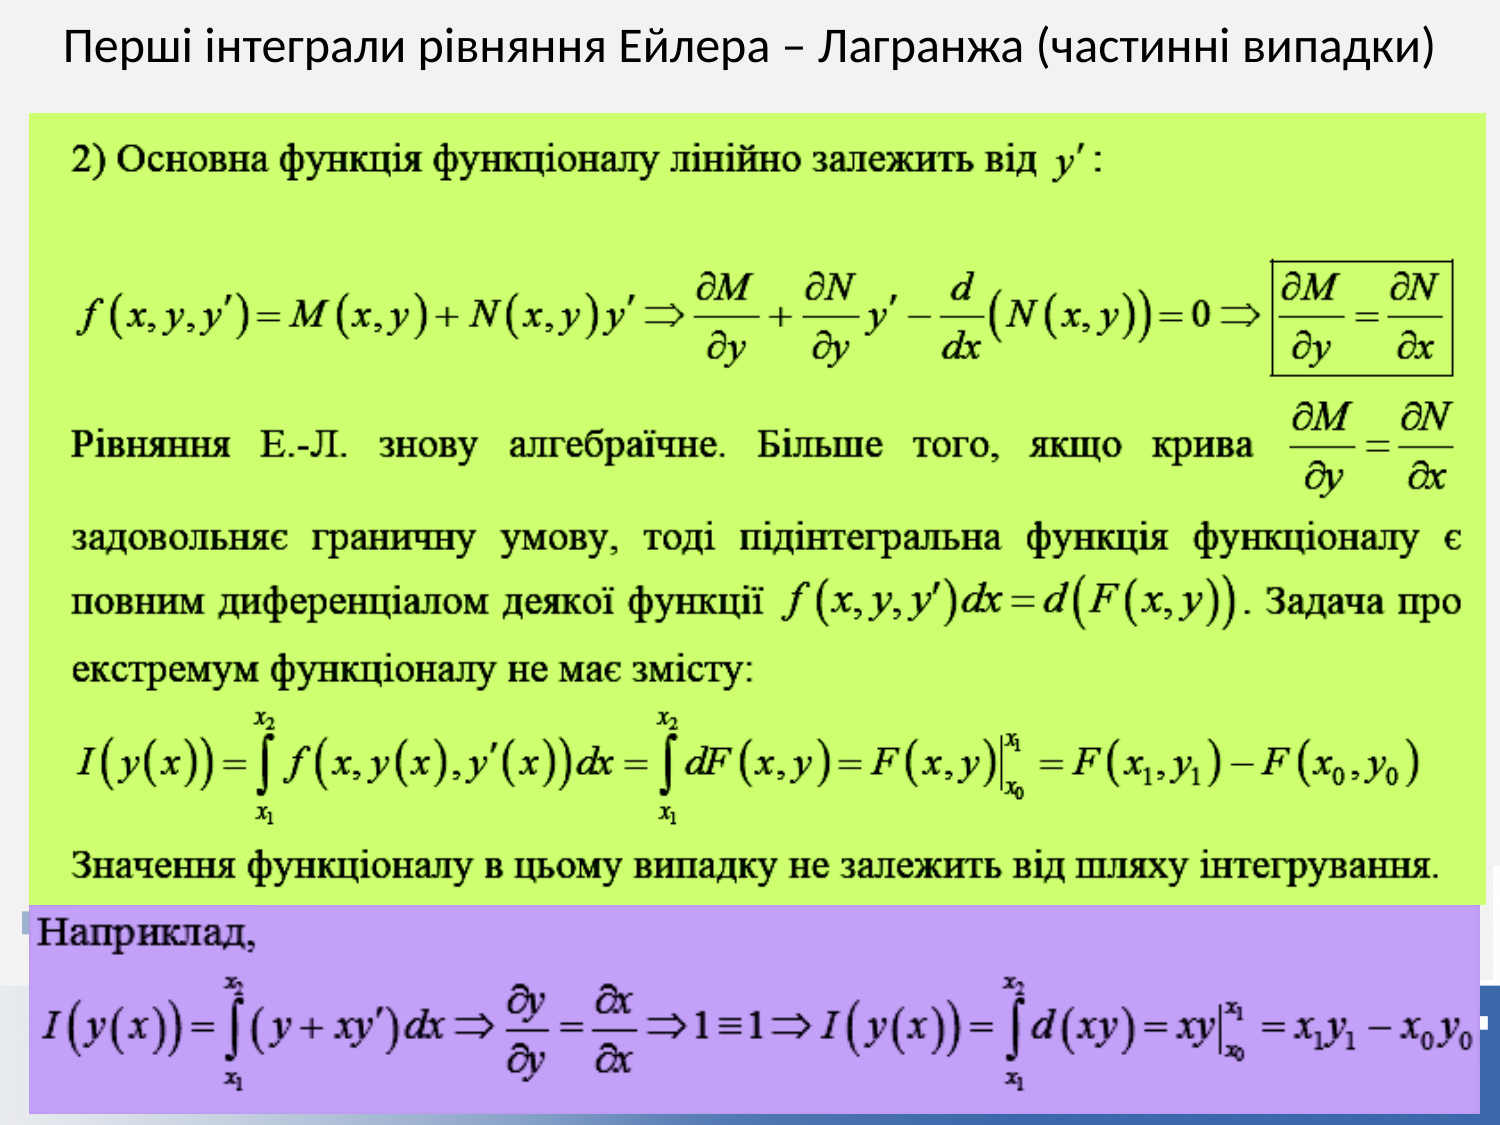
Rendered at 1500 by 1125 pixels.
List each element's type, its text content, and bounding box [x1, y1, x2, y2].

picture [0, 90, 1500, 1125]
title Перші інтеграли рівняння Ейлера – Лагранжа (частинні випадки) [0, 0, 1500, 90]
